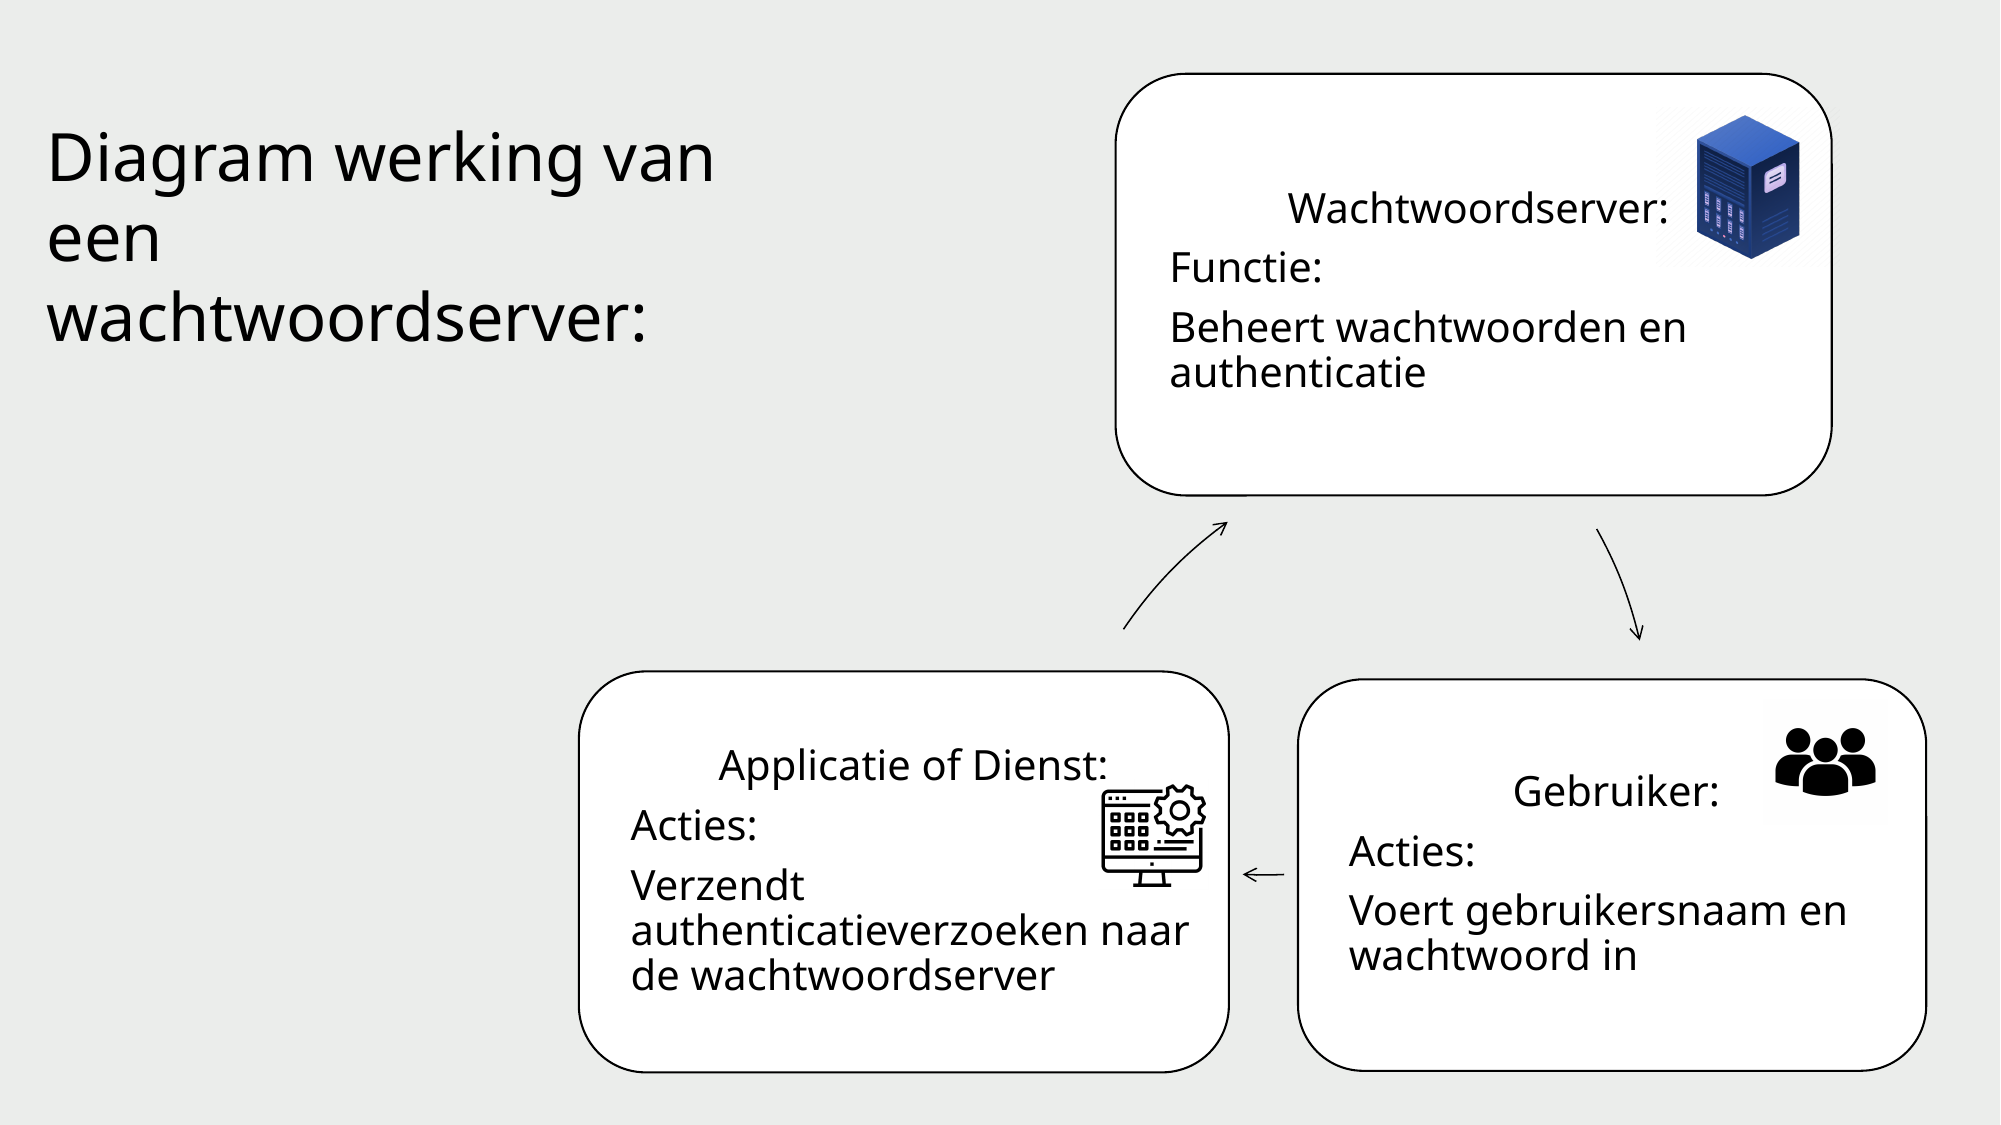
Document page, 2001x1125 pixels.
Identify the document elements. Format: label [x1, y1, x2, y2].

picture [1655, 107, 1840, 267]
text_box [0, 43, 1927, 1125]
picture [1098, 778, 1209, 890]
picture [1762, 699, 1889, 825]
